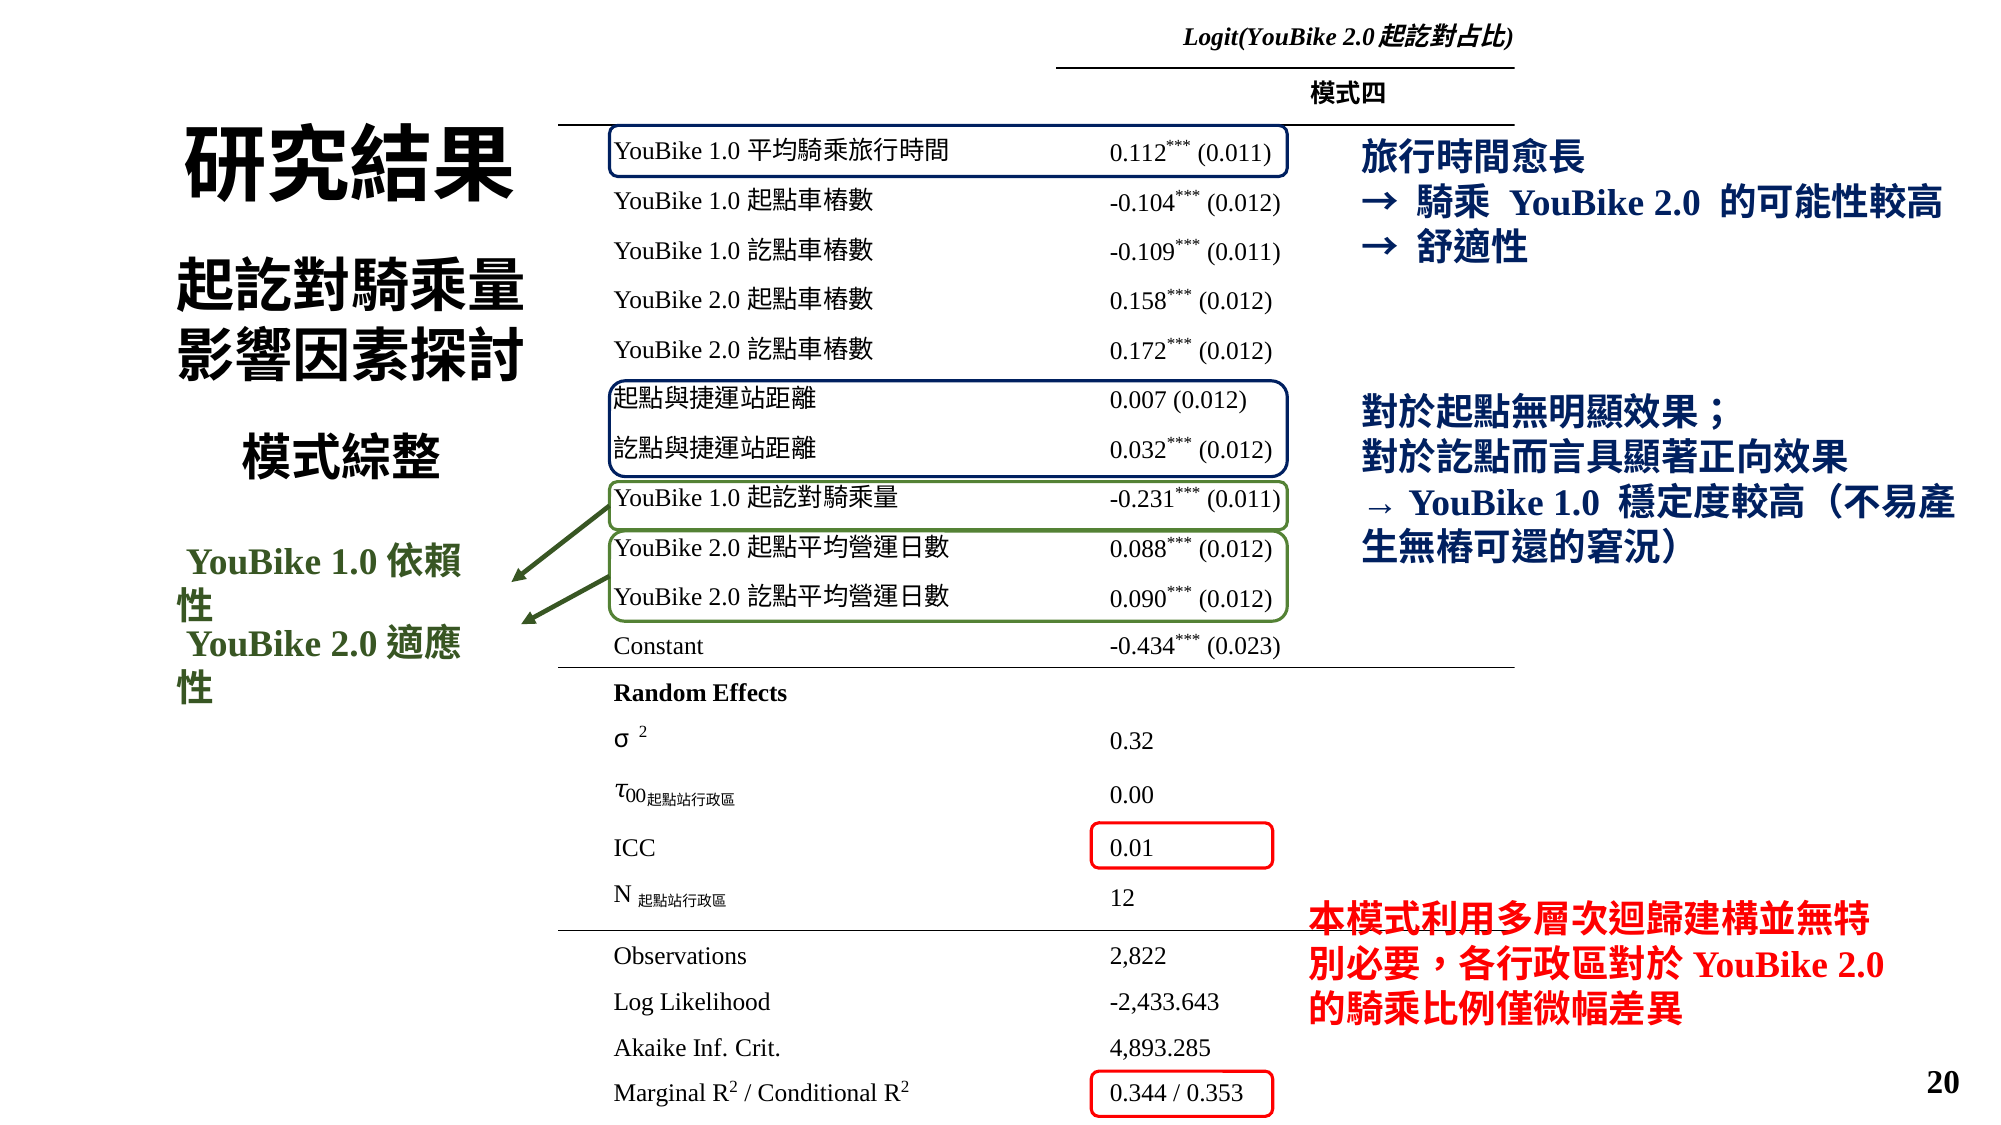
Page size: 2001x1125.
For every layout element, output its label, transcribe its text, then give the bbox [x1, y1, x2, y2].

text_box 研究結果 [168, 103, 532, 219]
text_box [521, 576, 610, 625]
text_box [511, 505, 610, 561]
text_box 對於起點無明顯效果； 對於訖點而言具顯著正向效果 → YouBike 1.0 穩定度較高（不易產生無樁可還的窘況） [1515, 380, 1975, 576]
slide_number 20 [1524, 1053, 1975, 1114]
text_box YouBike 2.0適應性 [161, 611, 511, 717]
text_box [1092, 1114, 1272, 1118]
text_box 旅行時間愈長 → 騎乘 YouBike 2.0 的可能性較高 → 舒適性 [1515, 125, 1975, 276]
text_box 模式綜整 [161, 418, 522, 494]
text_box YouBike 1.0依賴性 [161, 529, 512, 635]
picture [558, 11, 1515, 1114]
text_box 起訖對騎乘量影響因素探討 [161, 240, 558, 396]
text_box 本模式利用多層次迴歸建構並無特別必要，各行政區對於YouBike 2.0的騎乘比例僅微幅差異 [1515, 887, 1912, 1037]
